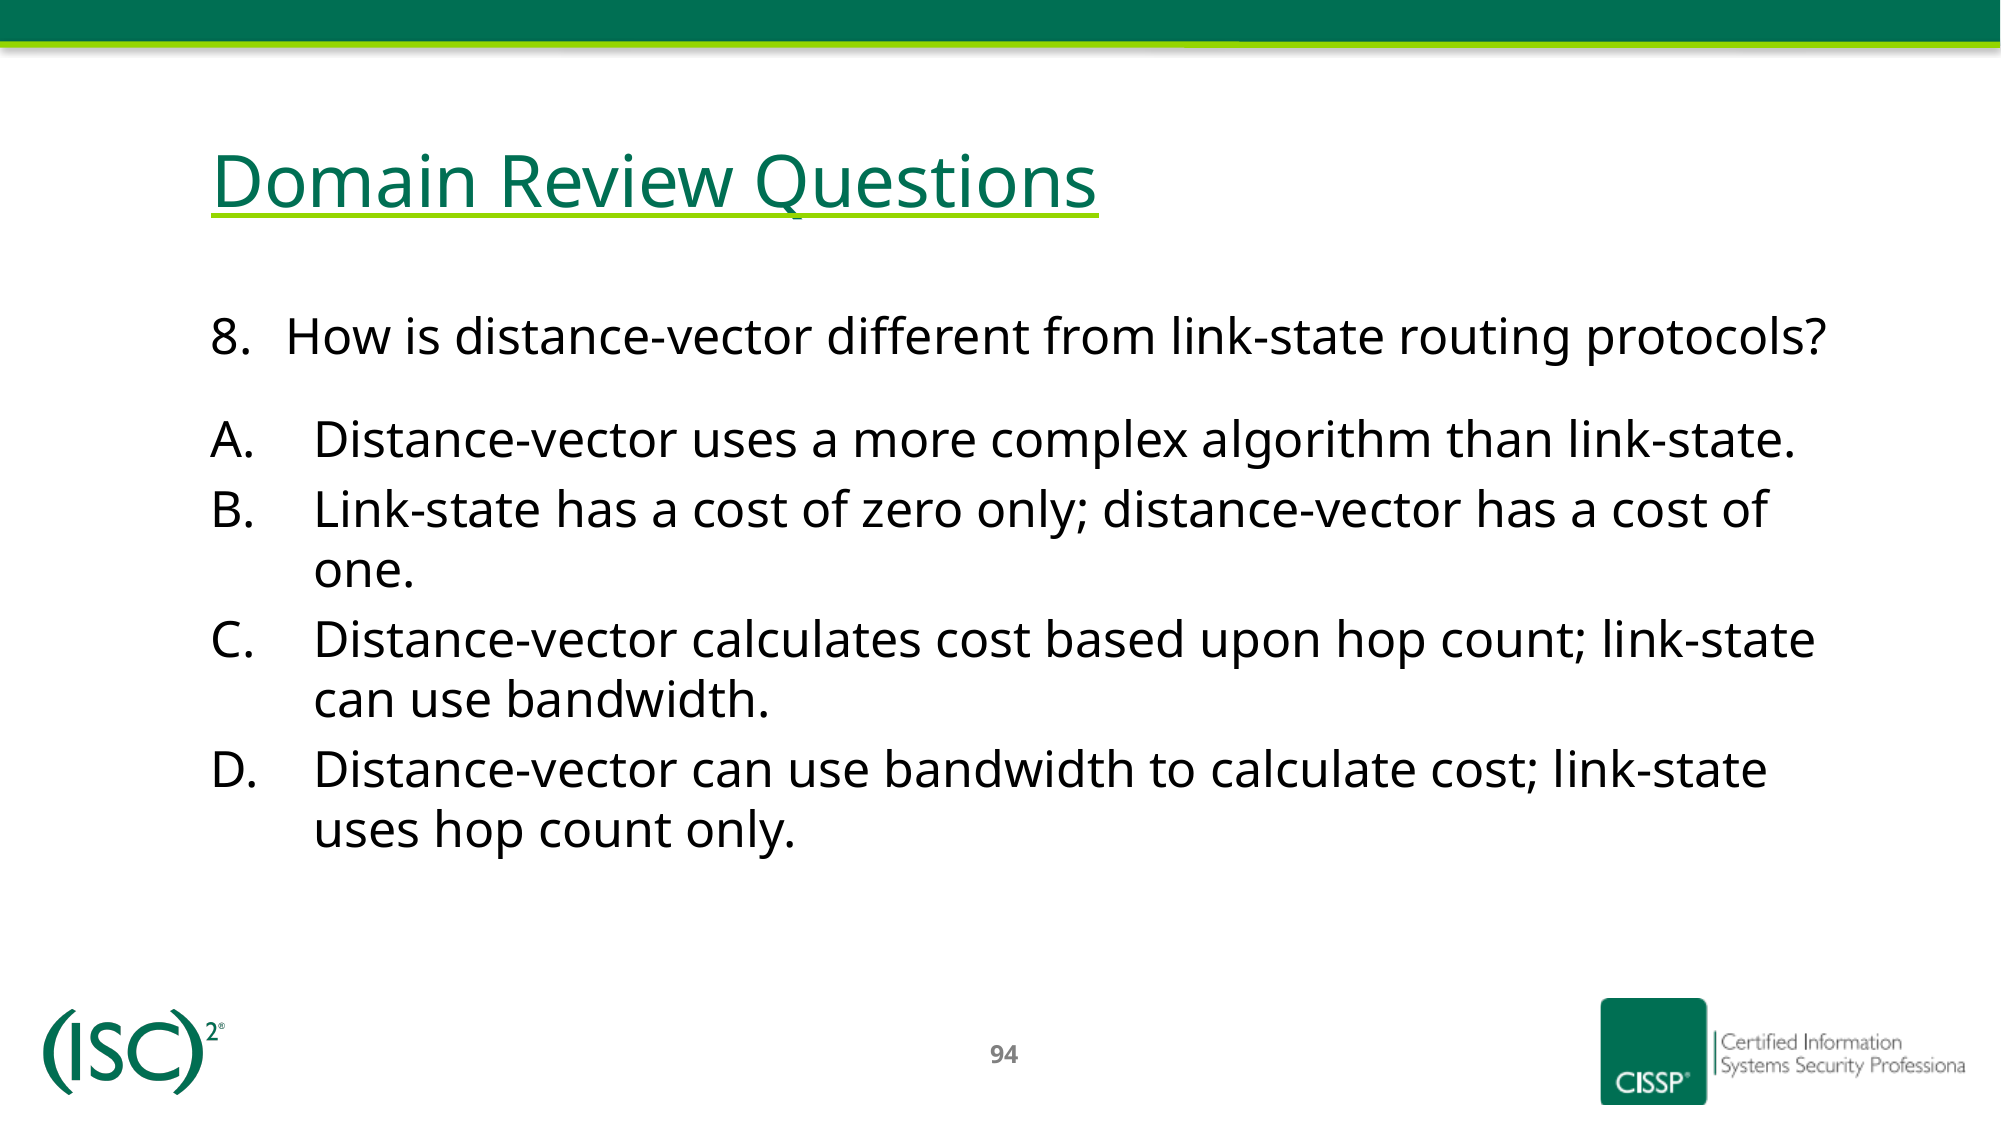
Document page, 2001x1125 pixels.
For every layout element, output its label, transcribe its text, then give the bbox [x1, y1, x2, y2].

list How is distance-vector different from link-state routing protocols? Distance-vector uses a more complex algorithm than link-state. Link-state has a cost of zero only; distance-vector has a cost of one. Distance-vector calculates cost based upon hop count; link-state can use bandwidth. Distance-vector can use bandwidth to calculate cost; link-state uses hop count only. [196, 297, 1895, 961]
picture [40, 1005, 228, 1099]
title Domain Review Questions [196, 91, 1862, 280]
